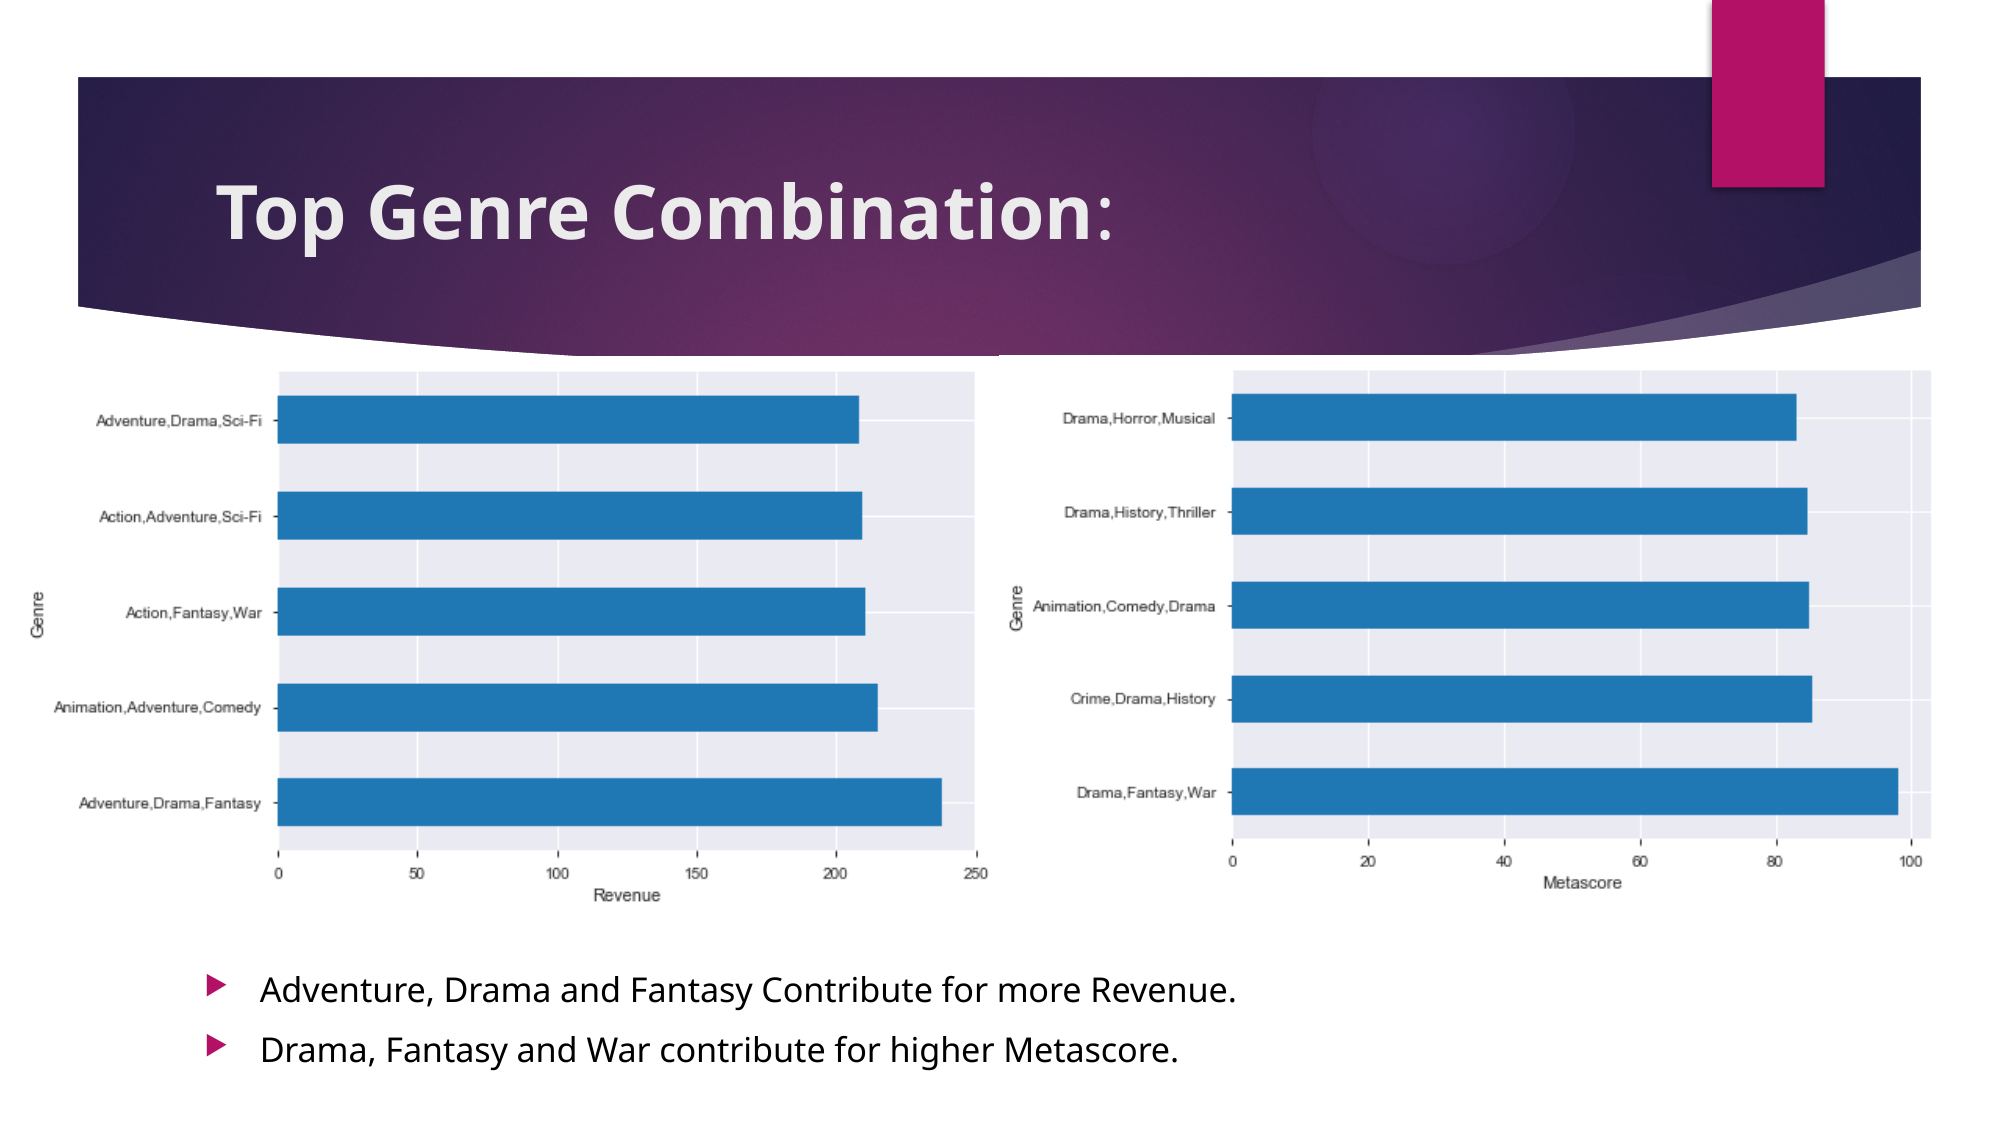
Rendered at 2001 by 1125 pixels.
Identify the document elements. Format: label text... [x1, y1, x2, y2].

picture [20, 355, 1948, 916]
title Top Genre Combination: [200, 151, 1638, 268]
list Adventure, Drama and Fantasy Contribute for more Revenue. Drama, Fantasy and War contribute for higher Metascore. [189, 961, 1638, 1078]
